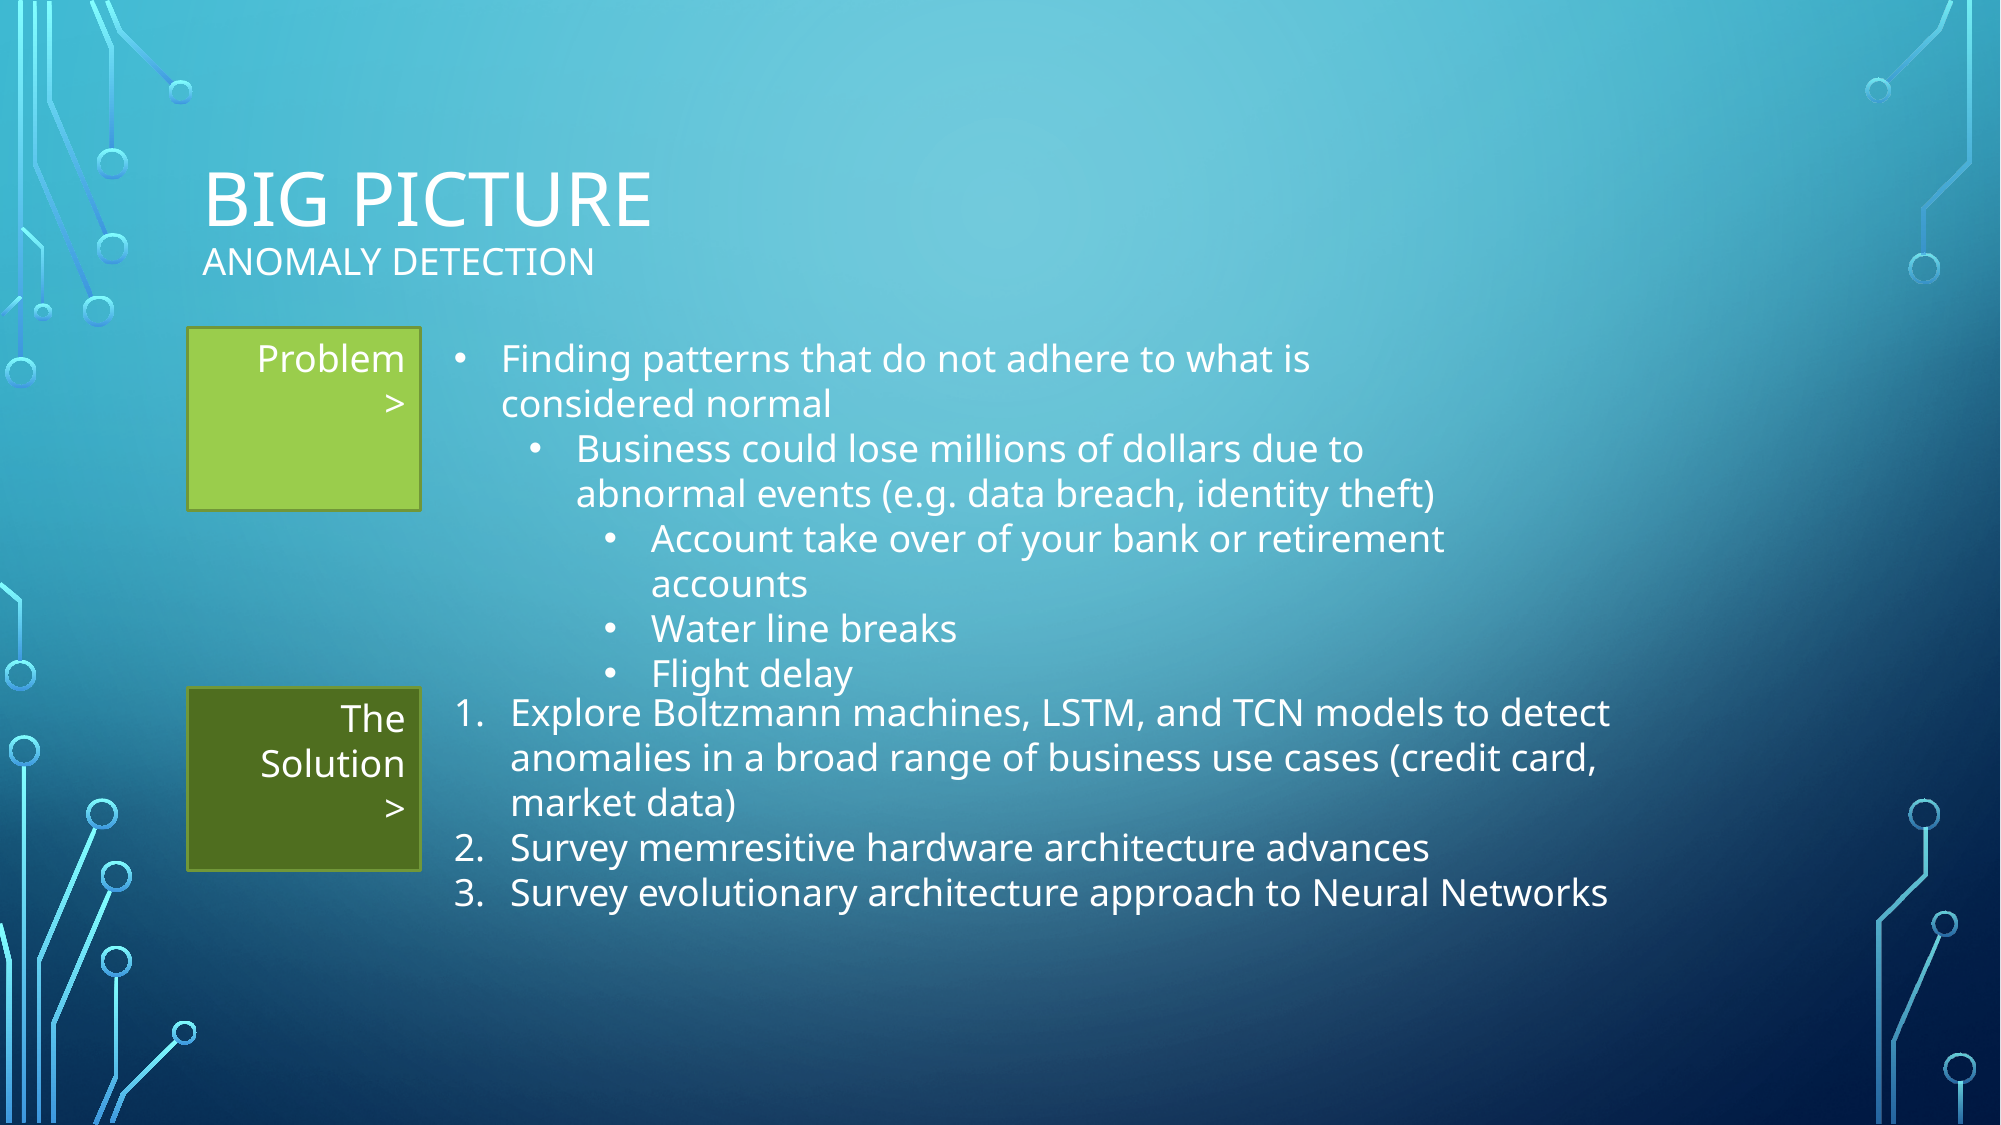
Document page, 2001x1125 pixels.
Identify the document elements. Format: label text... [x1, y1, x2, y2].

title Big Picture Anomaly detection [187, 101, 1813, 344]
text_box Explore Boltzmann machines, LSTM, and TCN models to detect anomalies in a broad range of business use cases (credit card, market data) Survey memresitive hardware architecture advances Survey evolutionary architecture approach to Neural Networks [439, 681, 1714, 967]
text_box The Solution > [186, 686, 422, 872]
text_box Problem > [186, 326, 422, 512]
text_box Finding patterns that do not adhere to what is considered normal Business could lose millions of dollars due to abnormal events (e.g. data breach, identity theft) Account take over of your bank or retirement accounts Water line breaks Flight delay [439, 327, 1505, 681]
